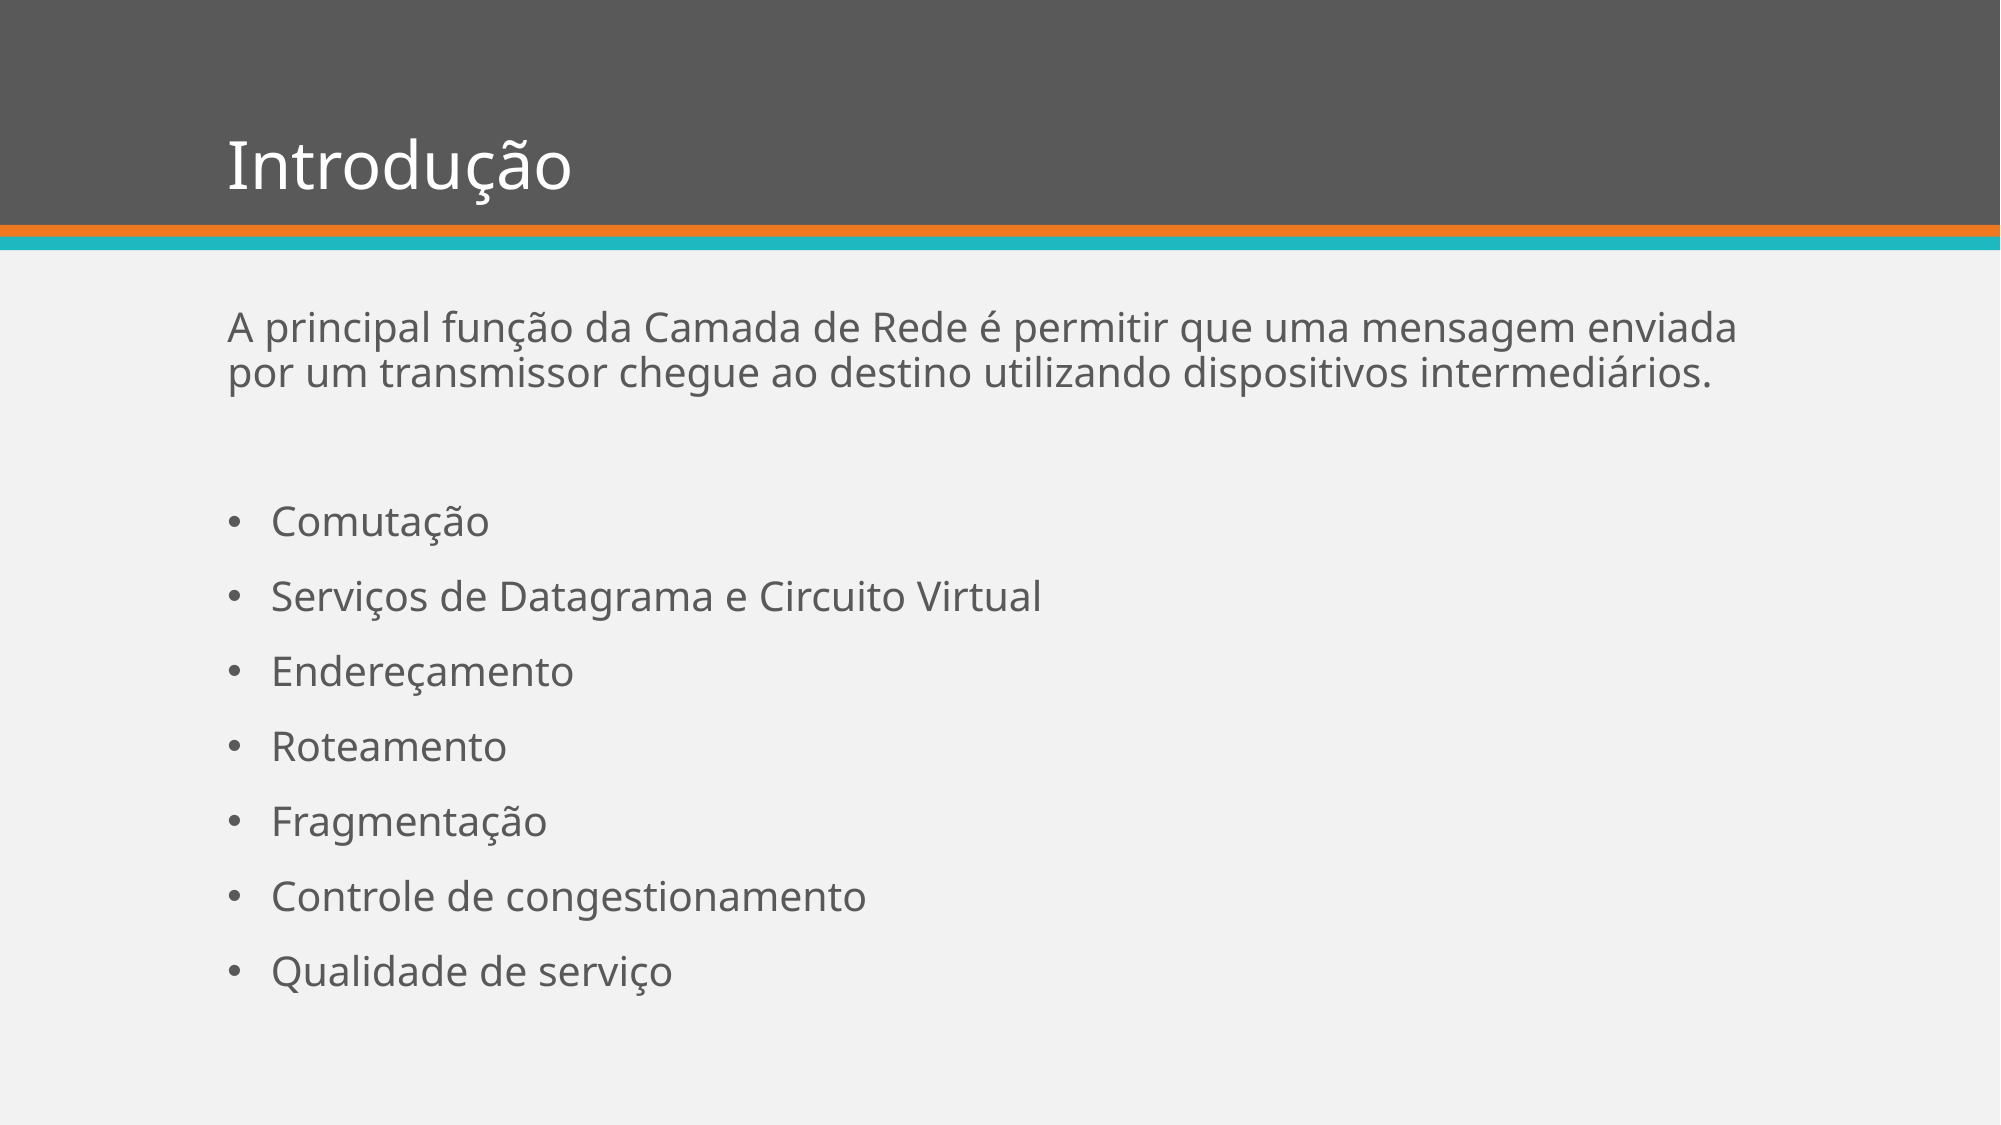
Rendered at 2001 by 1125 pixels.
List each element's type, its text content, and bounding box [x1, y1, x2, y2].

title Introdução [212, 41, 1788, 212]
list A principal função da Camada de Rede é permitir que uma mensagem enviada por um transmissor chegue ao destino utilizando dispositivos intermediários. Comutação Serviços de Datagrama e Circuito Virtual Endereçamento Roteamento Fragmentação Controle de congestionamento Qualidade de serviço [212, 299, 1788, 1013]
